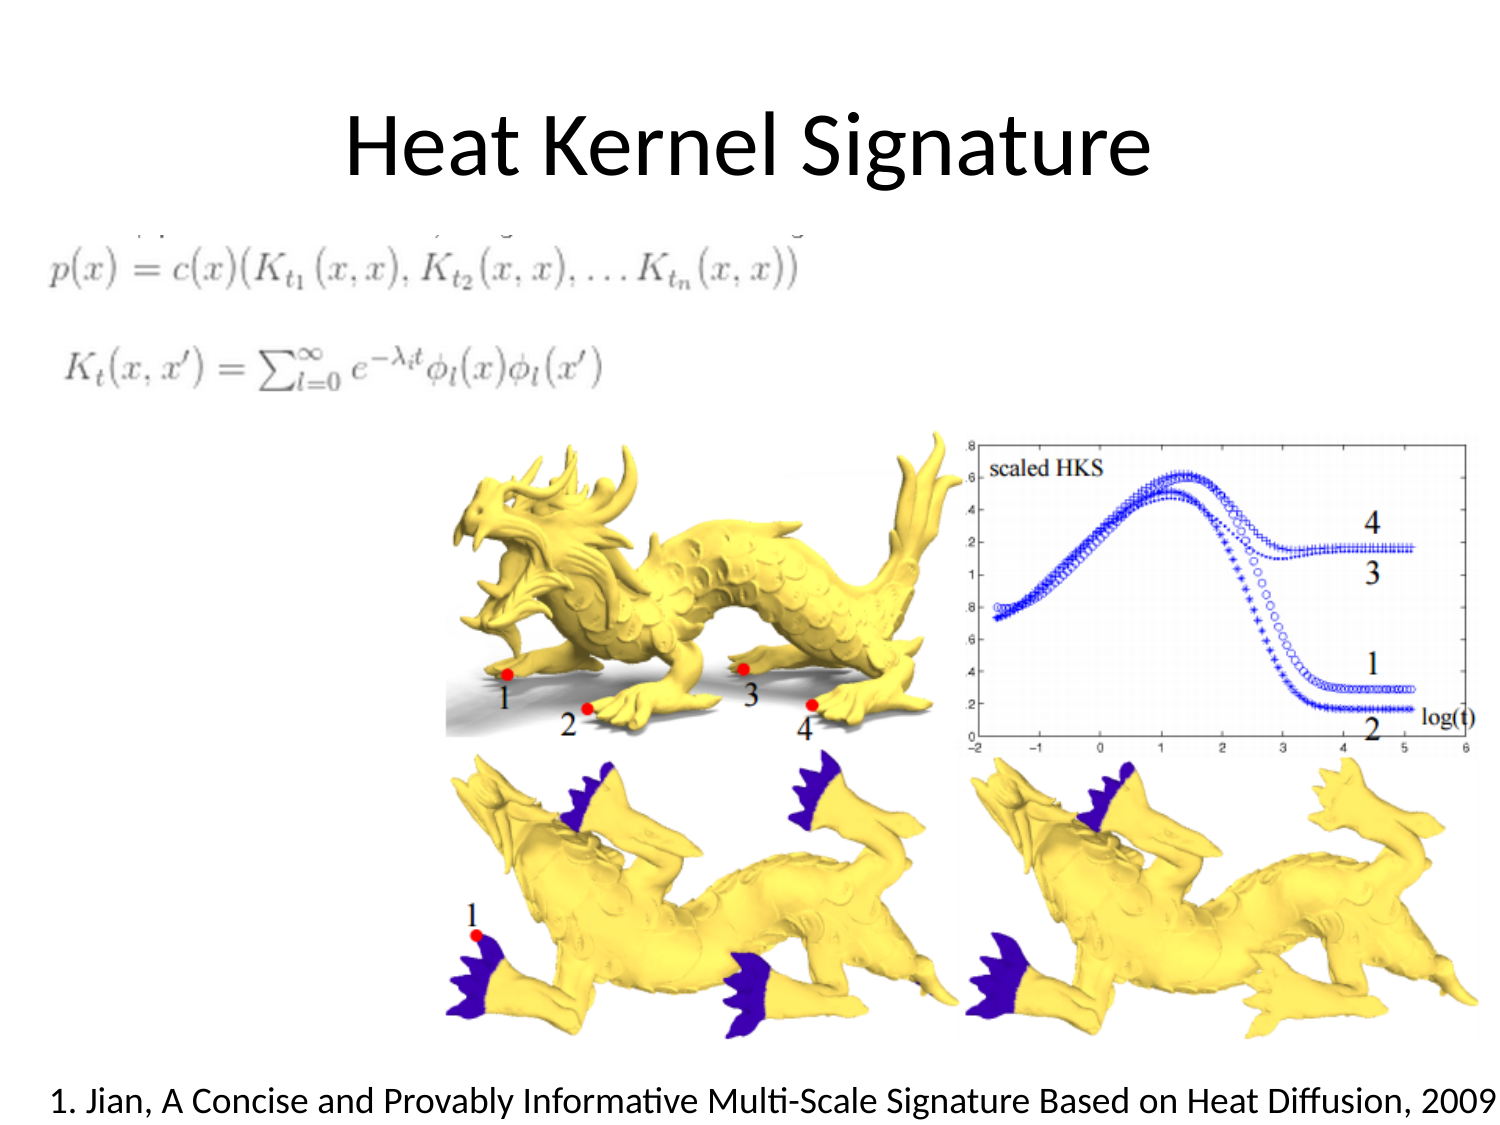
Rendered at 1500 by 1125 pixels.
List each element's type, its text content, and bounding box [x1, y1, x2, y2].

text_box 1. Jian, A Concise and Provably Informative Multi-Scale Signature Based on Heat Diffusion, 2009 [33, 1068, 1500, 1125]
picture [49, 315, 1500, 1048]
title Heat Kernel Signature [75, 45, 1425, 233]
picture [37, 235, 819, 294]
